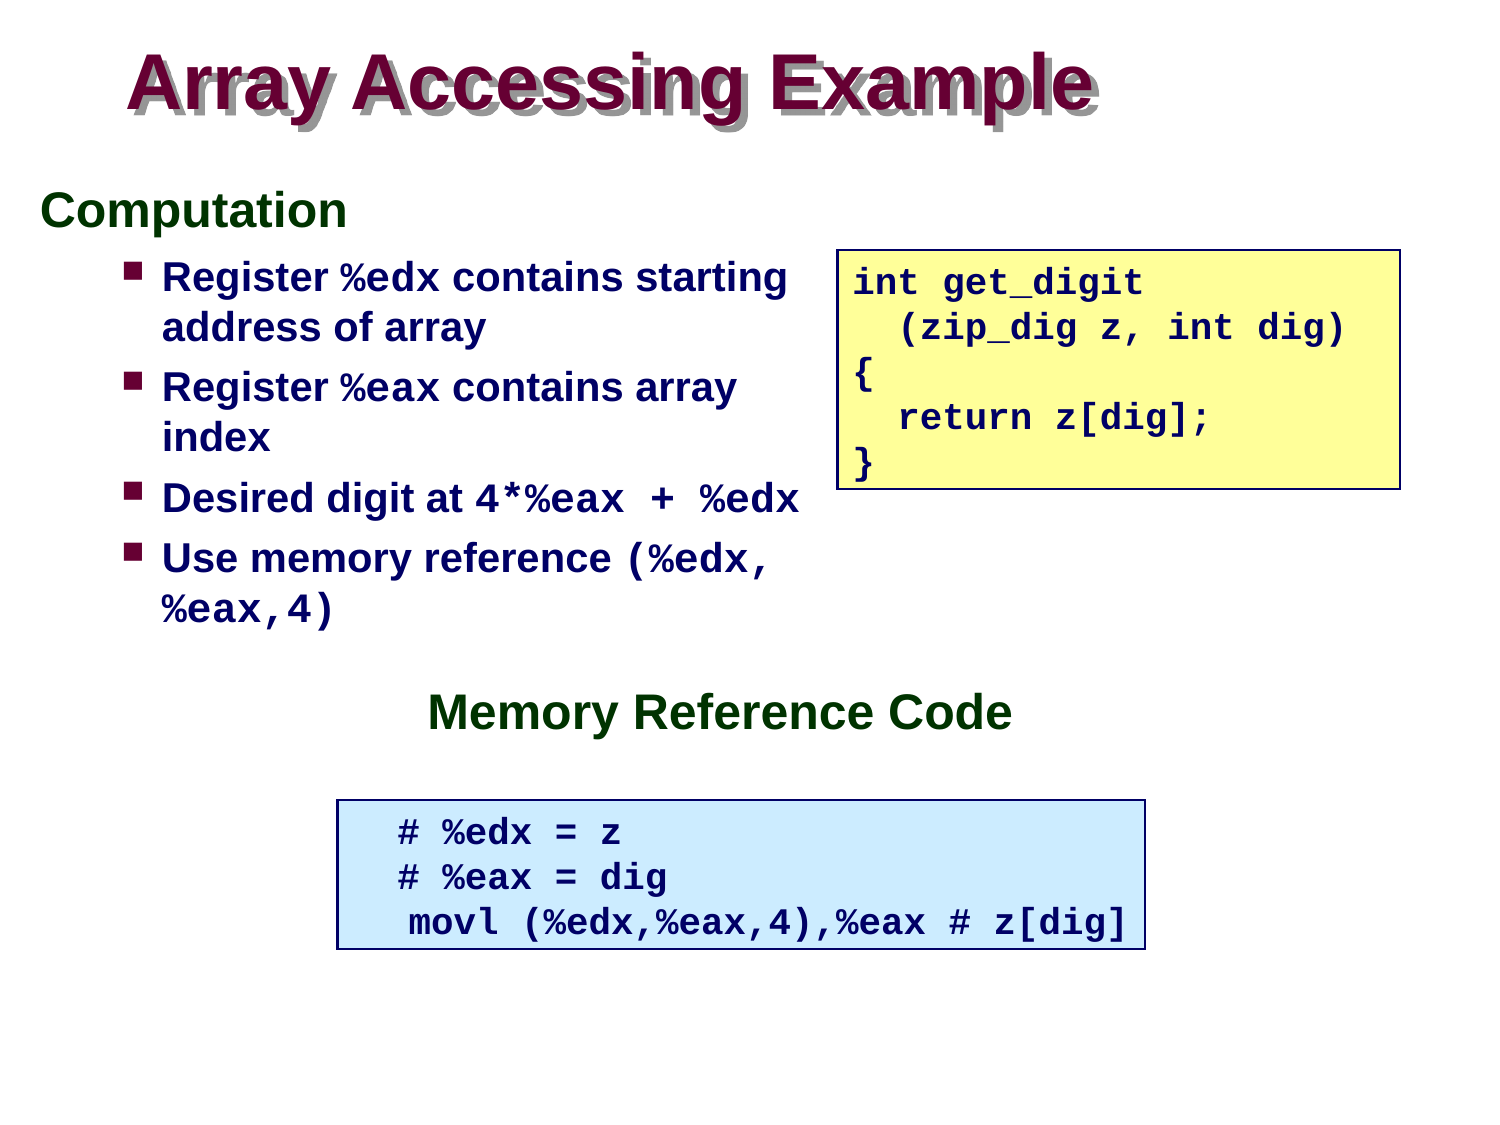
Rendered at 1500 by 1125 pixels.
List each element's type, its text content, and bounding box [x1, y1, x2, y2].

text_box int get_digit (zip_dig z, int dig) { return z[dig]; } [837, 249, 1400, 490]
title Array Accessing Example [124, 37, 1222, 132]
text_box # %edx = z # %eax = dig movl (%edx,%eax,4),%eax # z[dig] [337, 799, 1146, 950]
text_box Computation Register %edx contains starting address of array Register %eax contains array index Desired digit at 4*%eax + %edx Use memory reference (%edx,%eax,4) [24, 174, 825, 663]
list Memory Reference Code [412, 676, 1155, 772]
